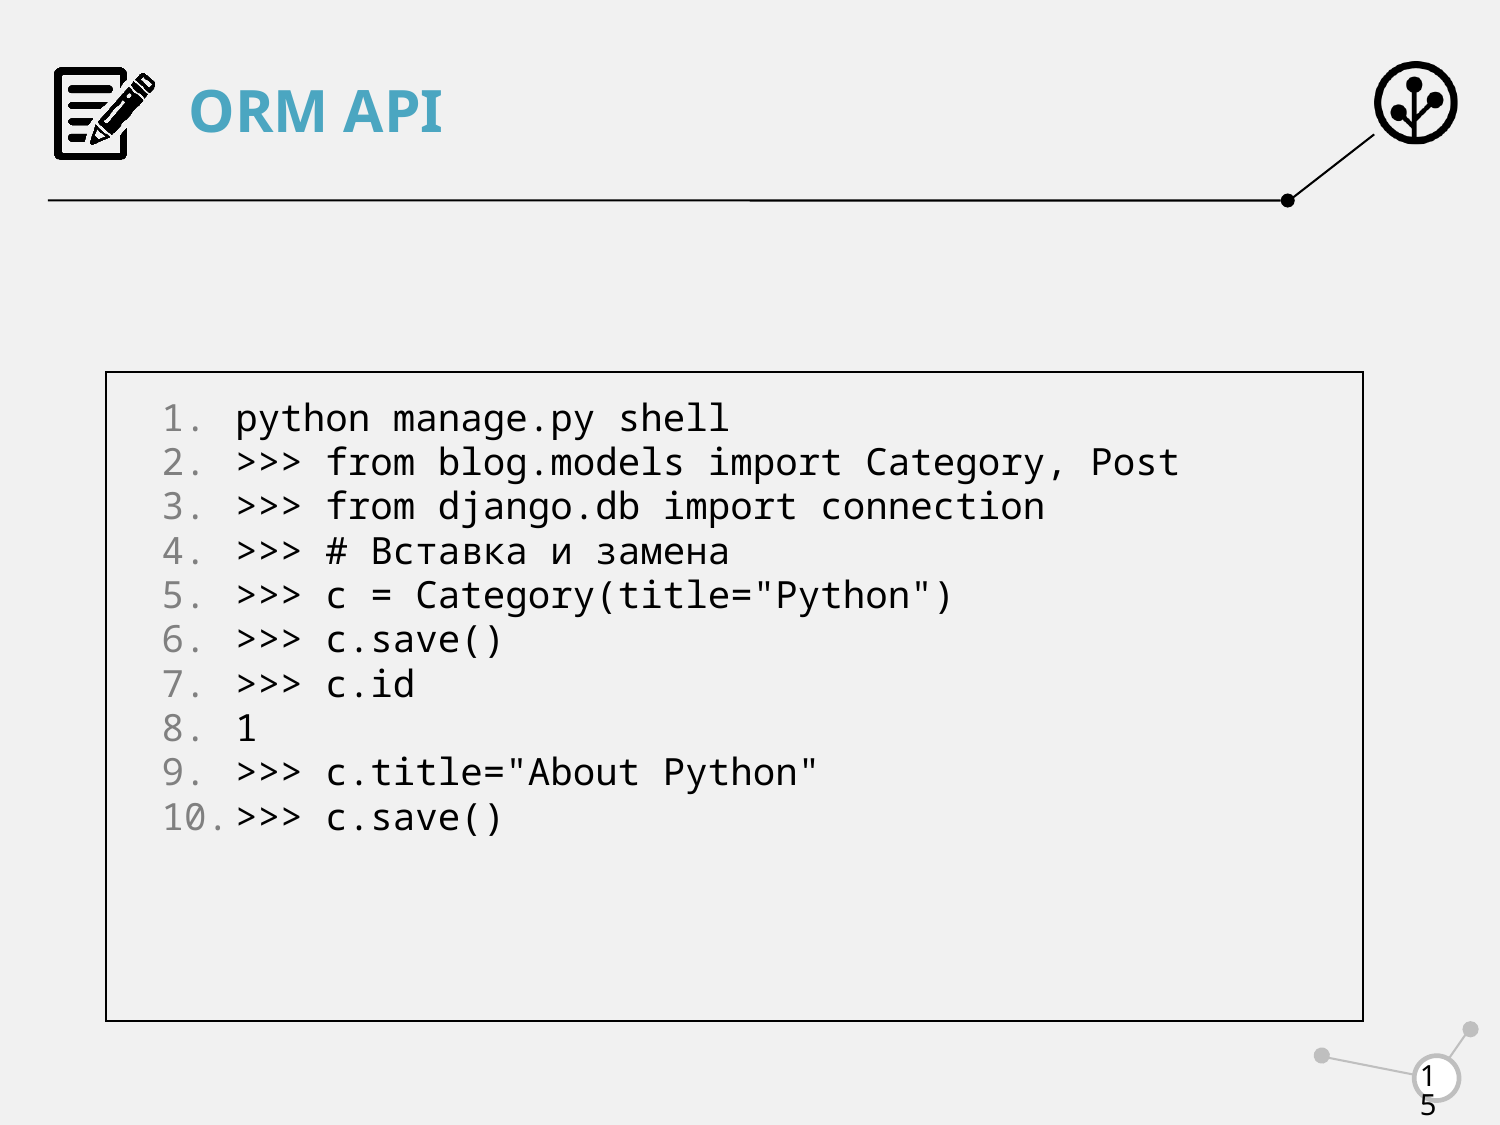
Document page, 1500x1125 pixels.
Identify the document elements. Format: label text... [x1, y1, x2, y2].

picture [1363, 24, 1464, 185]
list python manage.py shell >>> from blog.models import Category, Post >>> from django.db import connection >>> # Вставка и замена >>> c = Category(title="Python") >>> c.save() >>> c.id 1 >>> c.title="About Python" >>> c.save() [146, 395, 1339, 1000]
title ORM API [173, 42, 1281, 185]
slide_number 15 [1404, 1047, 1468, 1108]
